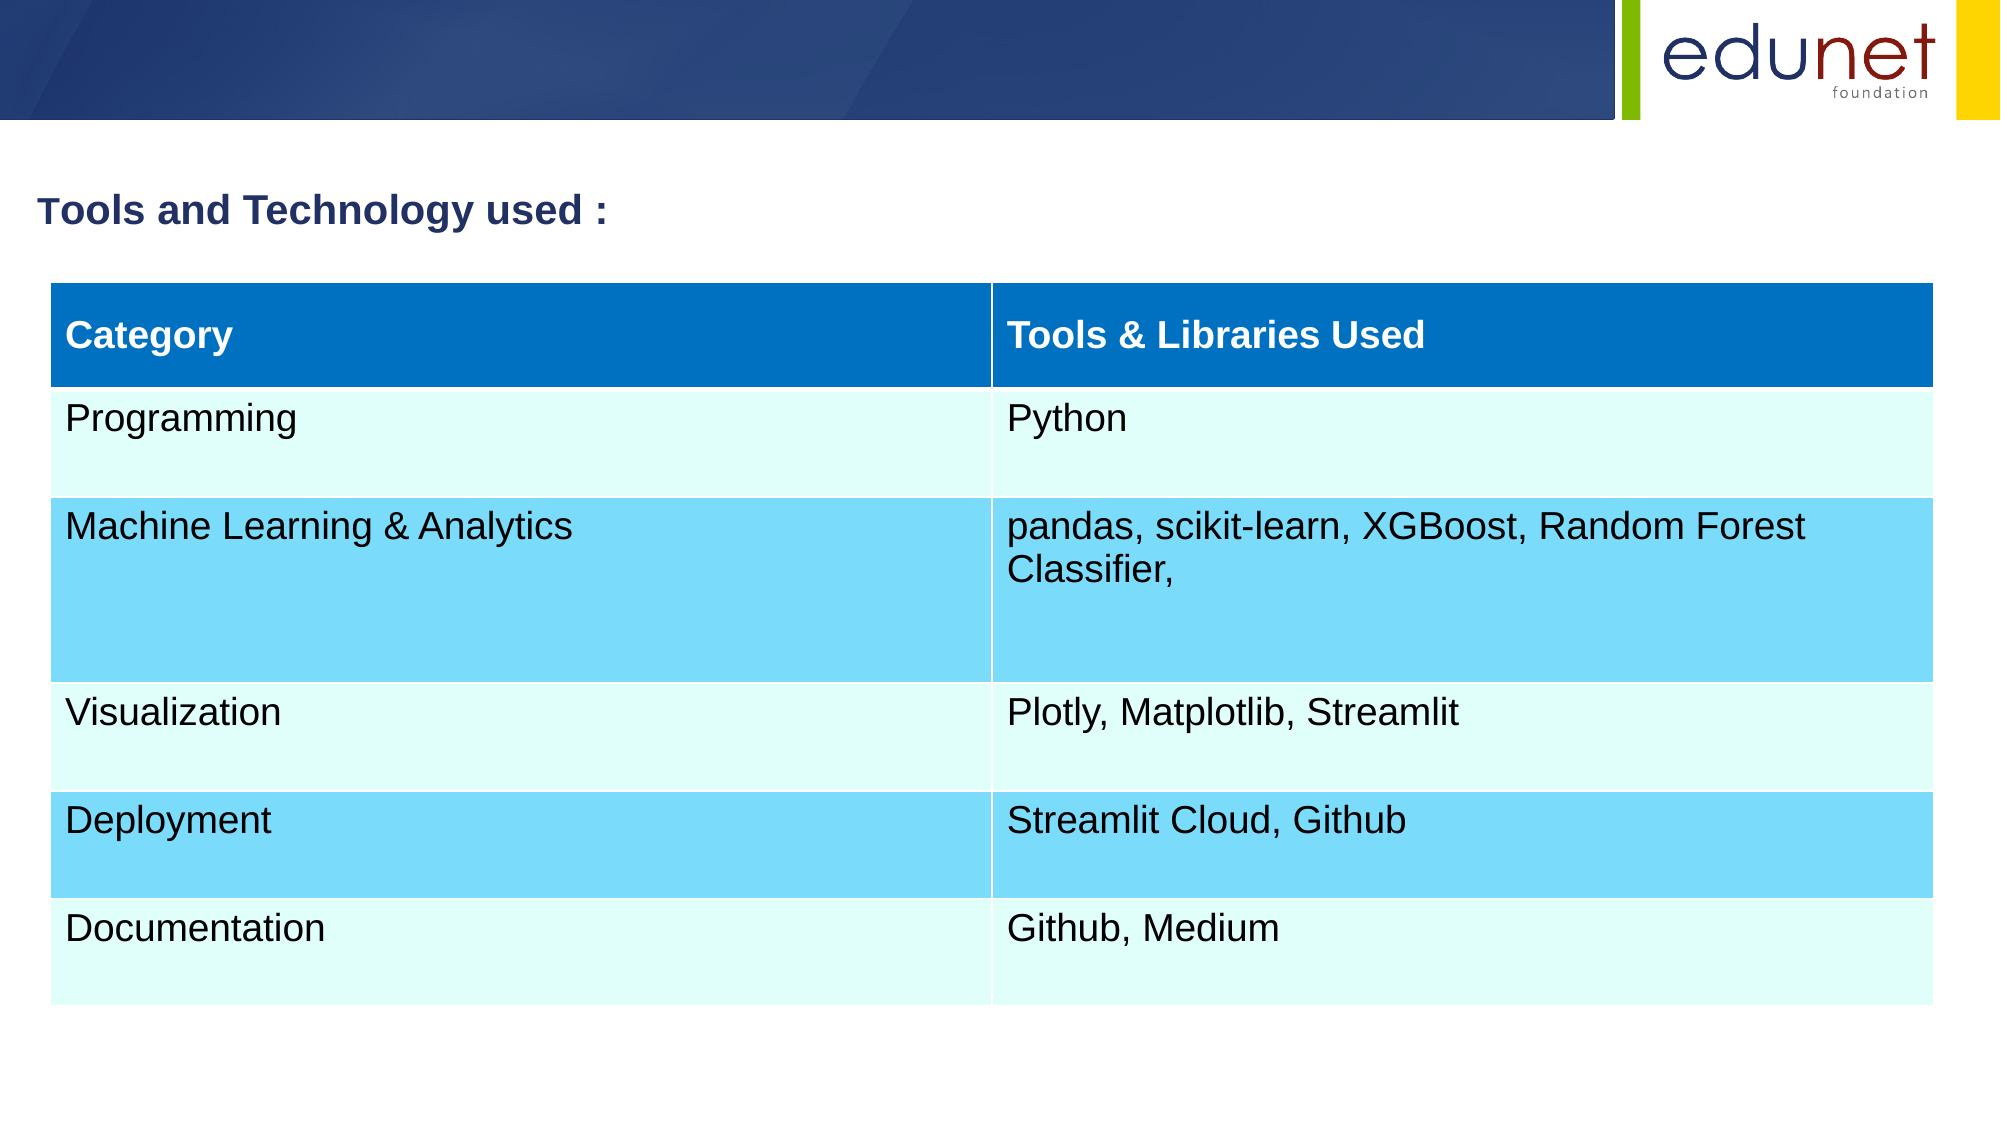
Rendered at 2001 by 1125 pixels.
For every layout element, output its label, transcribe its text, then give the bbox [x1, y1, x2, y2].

table_cell Documentation [51, 899, 991, 1005]
table_header Tools & Libraries Used [993, 283, 1933, 387]
table_cell pandas, scikit-learn, XGBoost, Random Forest Classifier, [993, 498, 1933, 682]
table_cell Python [993, 392, 1933, 496]
picture [1652, 12, 1948, 108]
table_header Category [51, 283, 991, 387]
table_cell Programming [51, 392, 991, 496]
table_cell Visualization [51, 684, 991, 790]
table_cell Plotly, Matplotlib, Streamlit [993, 684, 1933, 790]
table_cell Streamlit Cloud, Github [993, 792, 1933, 898]
table_cell Deployment [51, 792, 991, 898]
table_cell Machine Learning & Analytics [51, 498, 991, 682]
table_cell Github, Medium [993, 899, 1933, 1005]
text_box Tools and Technology used : [22, 175, 1024, 265]
